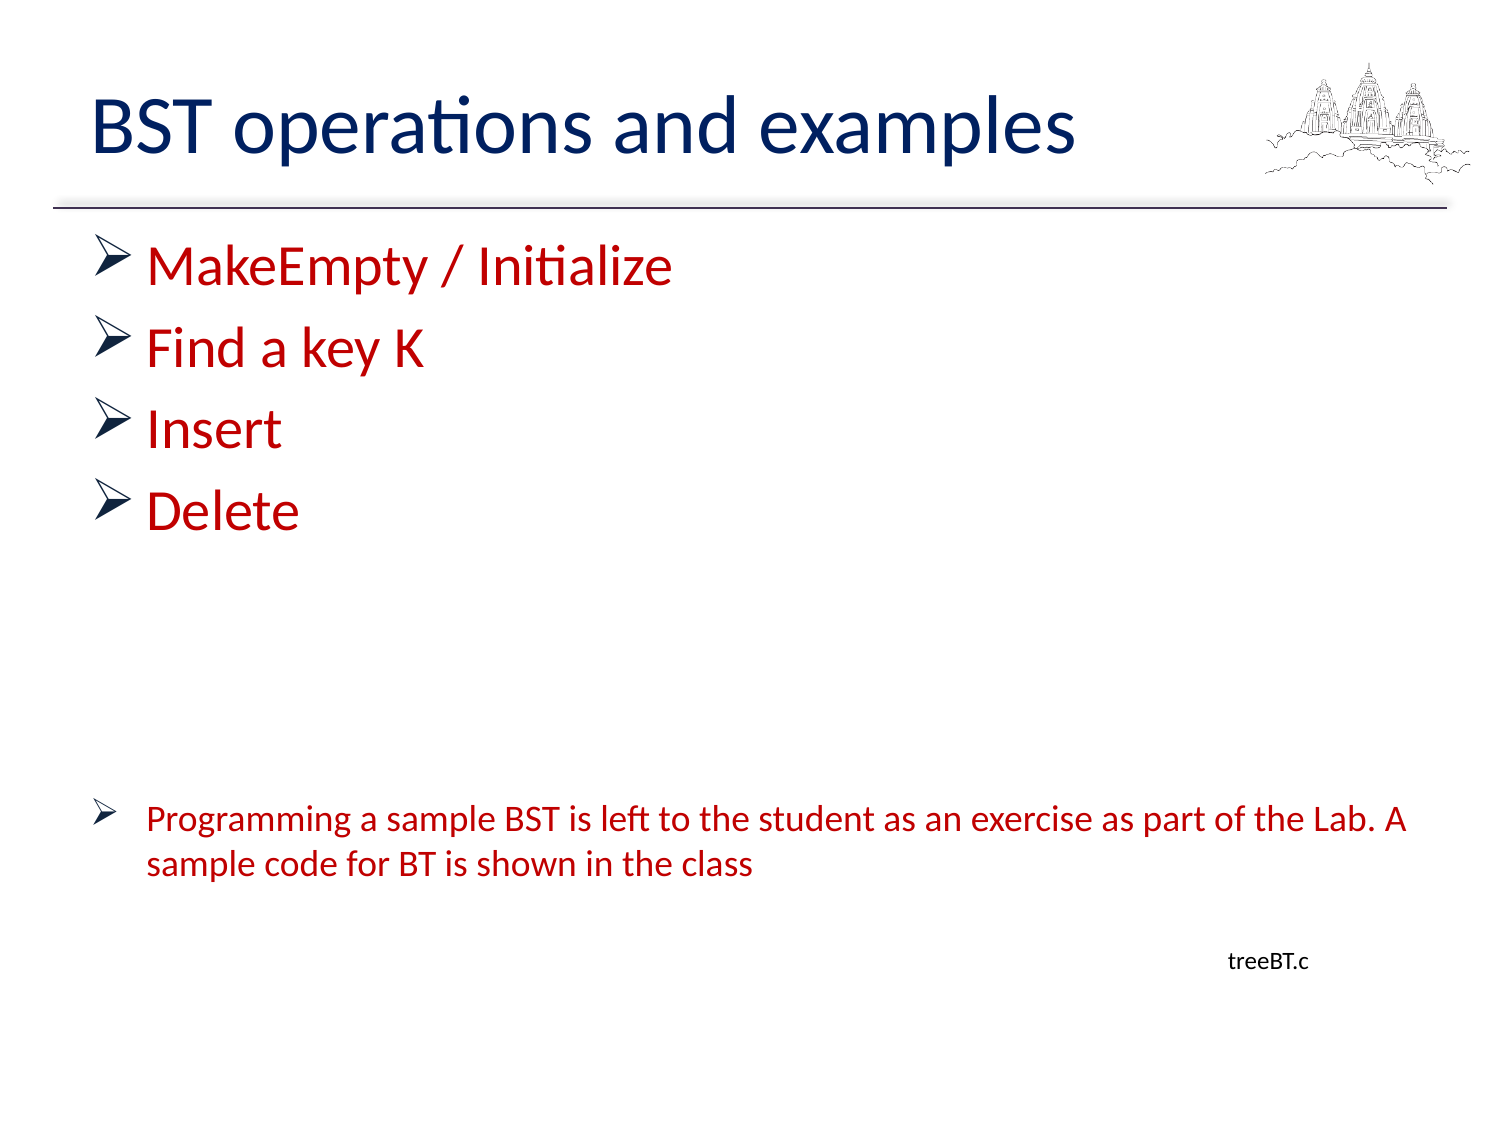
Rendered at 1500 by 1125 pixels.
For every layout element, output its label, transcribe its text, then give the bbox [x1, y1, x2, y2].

picture [1425, 62, 1471, 185]
list MakeEmpty / Initialize Find a key K Insert Delete Programming a sample BST is left to the student as an exercise as part of the Lab. A sample code for BT is shown in the class [75, 219, 1425, 1005]
title BST operations and examples [75, 45, 1425, 197]
text_box treeBT.c [1213, 937, 1325, 983]
